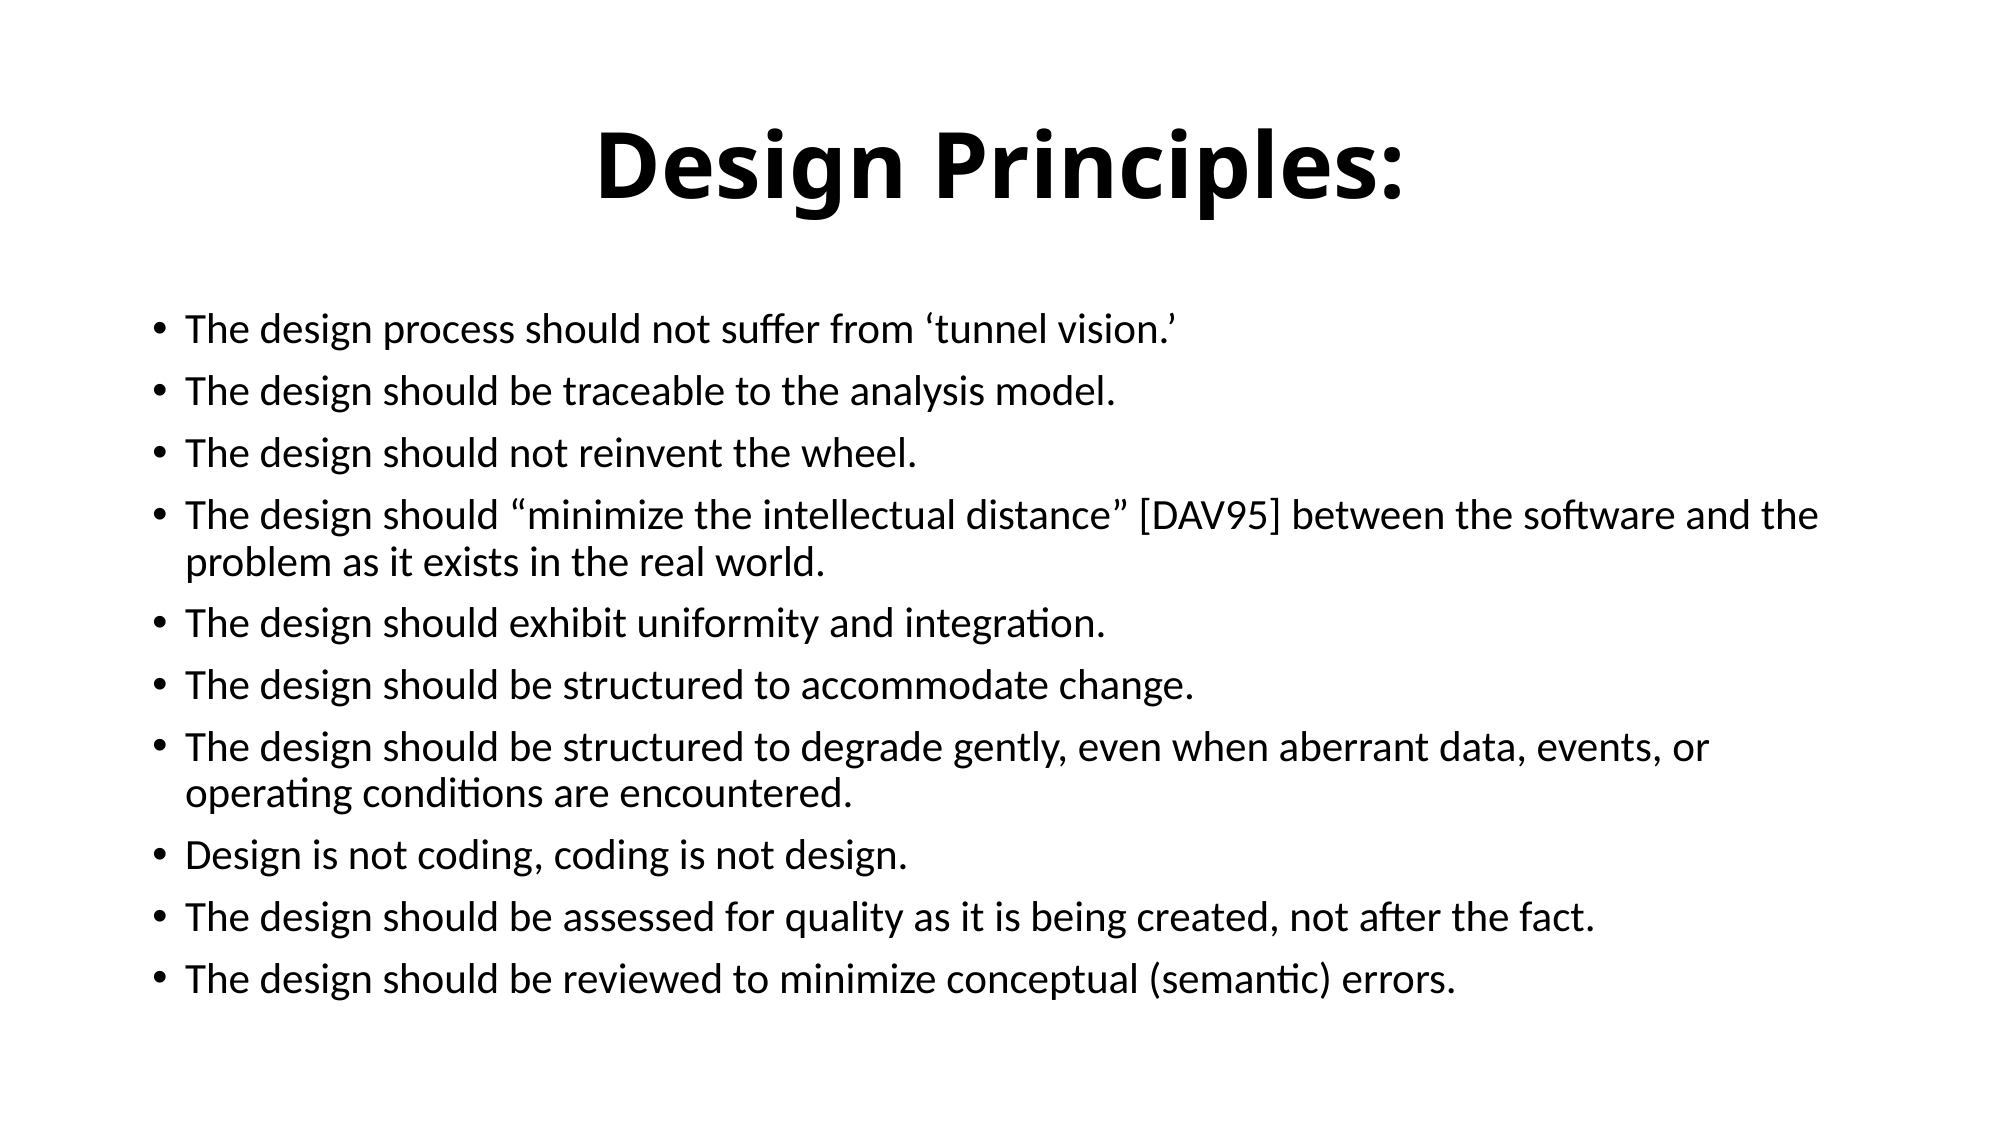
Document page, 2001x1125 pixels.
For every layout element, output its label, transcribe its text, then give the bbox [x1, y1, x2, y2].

list The design process should not suffer from ‘tunnel vision.’ The design should be traceable to the analysis model. The design should not reinvent the wheel. The design should “minimize the intellectual distance” [DAV95] between the software and the problem as it exists in the real world. The design should exhibit uniformity and integration. The design should be structured to accommodate change. The design should be structured to degrade gently, even when aberrant data, events, or operating conditions are encountered. Design is not coding, coding is not design. The design should be assessed for quality as it is being created, not after the fact. The design should be reviewed to minimize conceptual (semantic) errors. [137, 299, 1863, 1014]
title Design Principles: [137, 59, 1863, 278]
